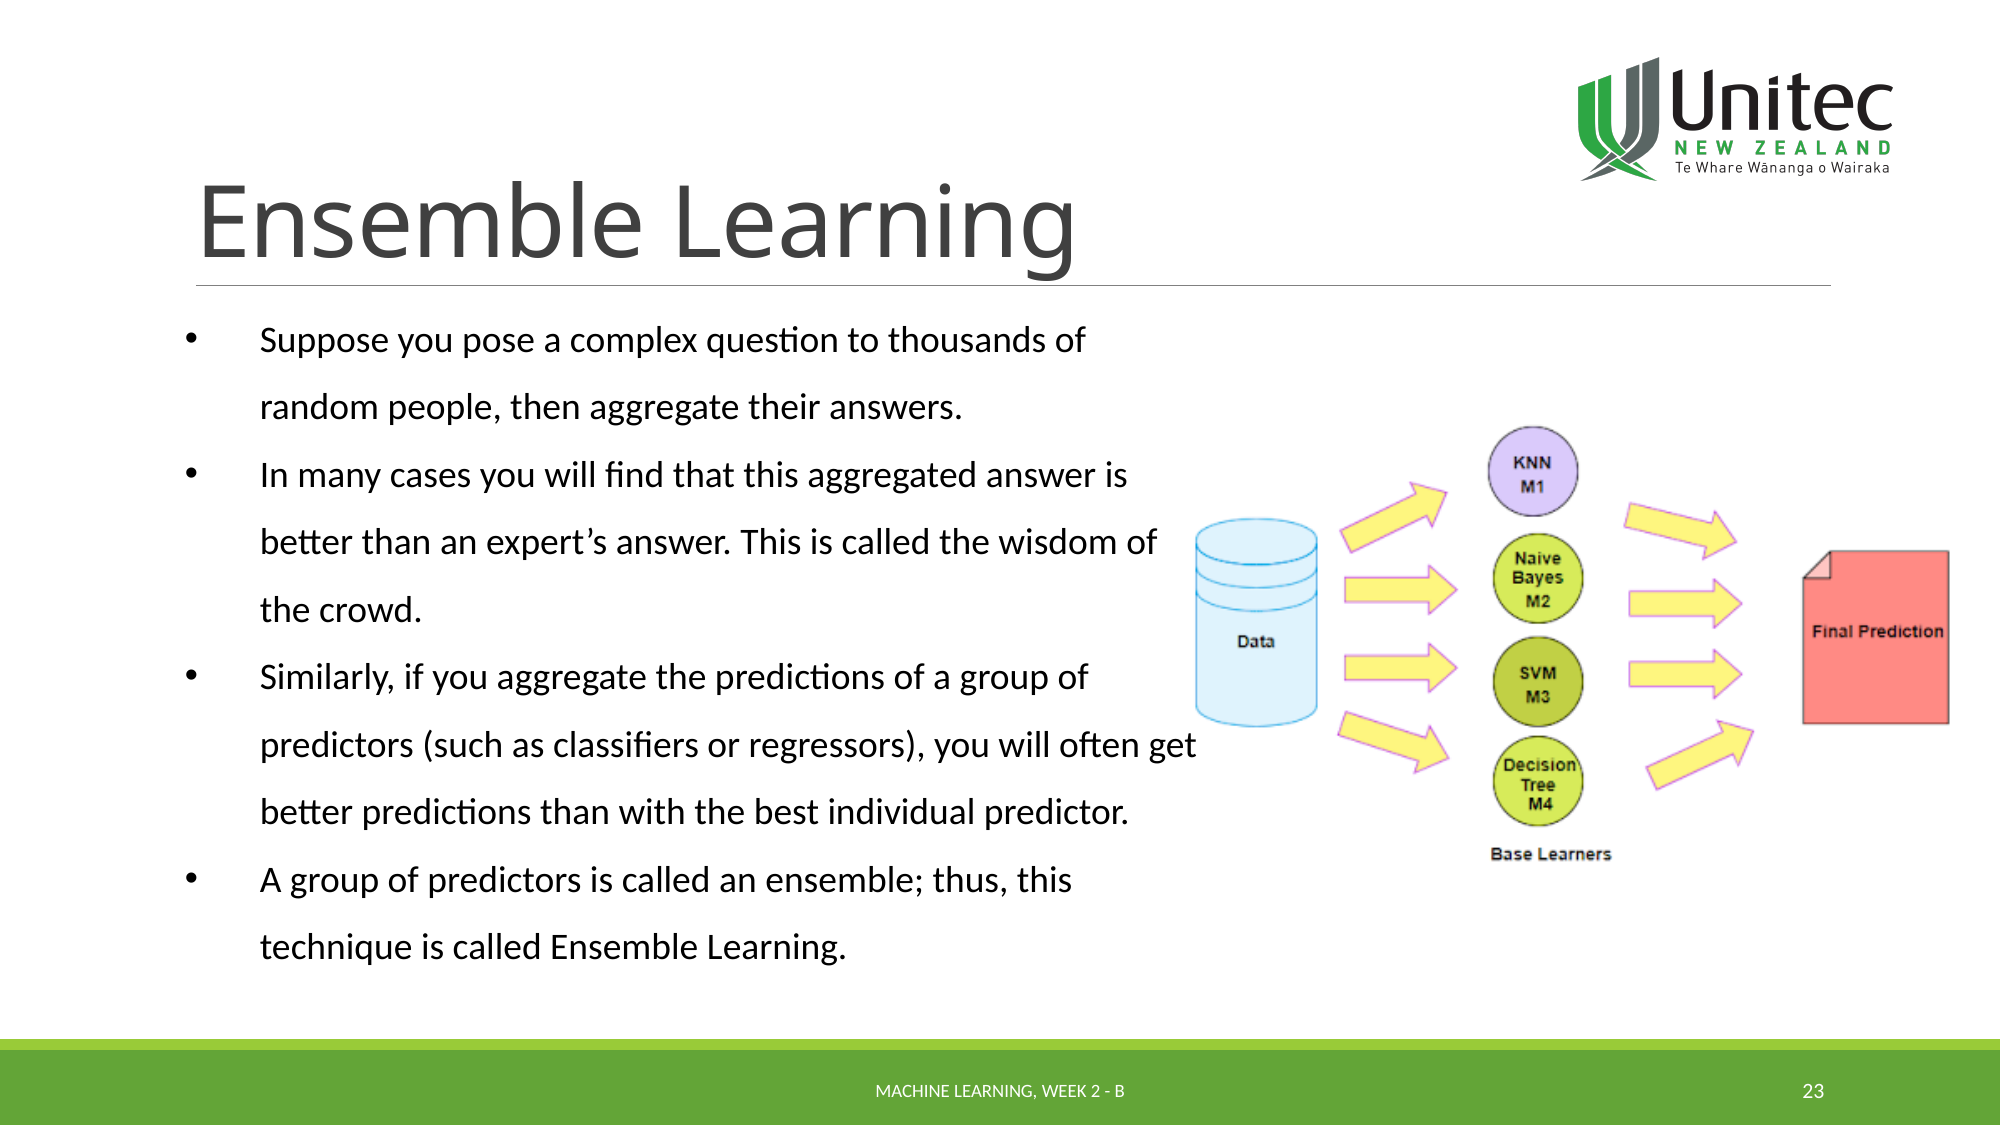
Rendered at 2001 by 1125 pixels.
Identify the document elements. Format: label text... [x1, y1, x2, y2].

text_box Suppose you pose a complex question to thousands of random people, then aggregate their answers. In many cases you will find that this aggregated answer is better than an expert’s answer. This is called the wisdom of the crowd. Similarly, if you aggregate the predictions of a group of predictors (such as classifiers or regressors), you will often get better predictions than with the best individual predictor. A group of predictors is called an ensemble; thus, this technique is called Ensemble Learning. [170, 284, 1216, 975]
picture [1144, 404, 2000, 926]
title Ensemble Learning [180, 47, 1830, 285]
footer Machine Learning, Week 2 - B [604, 1059, 1396, 1120]
slide_number 23 [1624, 1059, 1840, 1120]
picture [1578, 56, 1893, 181]
